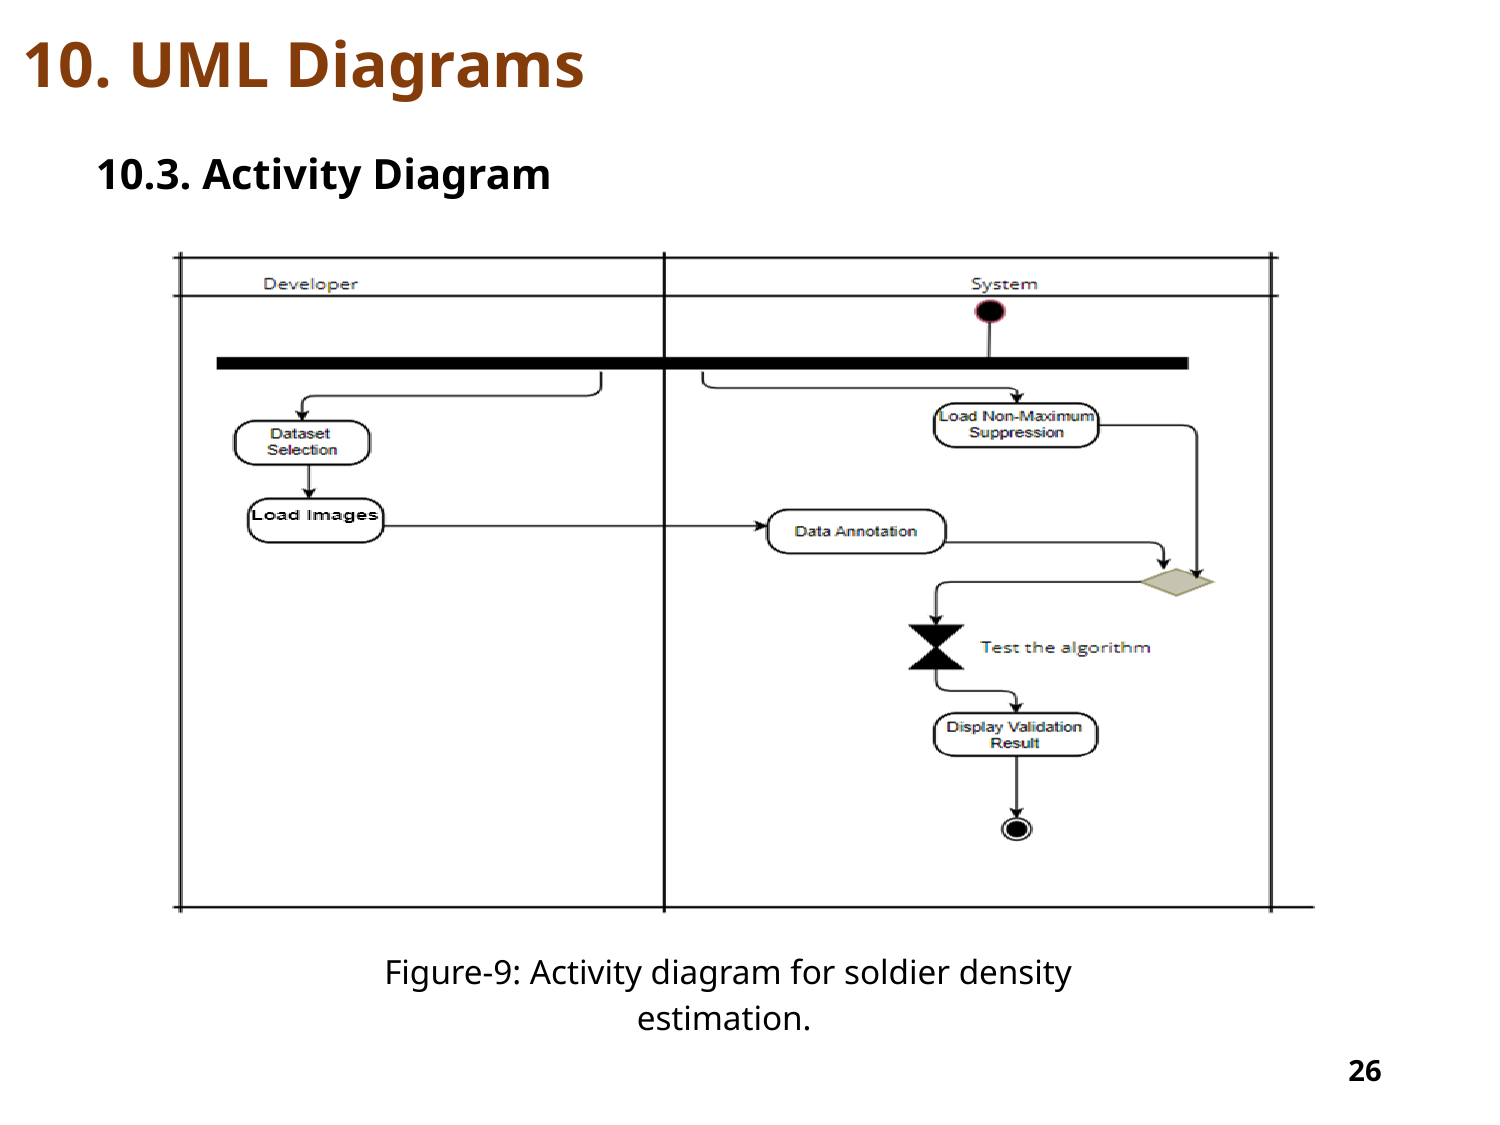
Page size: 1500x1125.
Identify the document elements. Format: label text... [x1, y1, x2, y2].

title 10.3. Activity Diagram [80, 129, 1330, 222]
picture [135, 208, 1365, 935]
slide_number 26 [1103, 1042, 1397, 1103]
text_box 10. UML Diagrams [7, 29, 1442, 105]
text_box Figure-9: Activity diagram for soldier density estimation. [346, 938, 1103, 1108]
